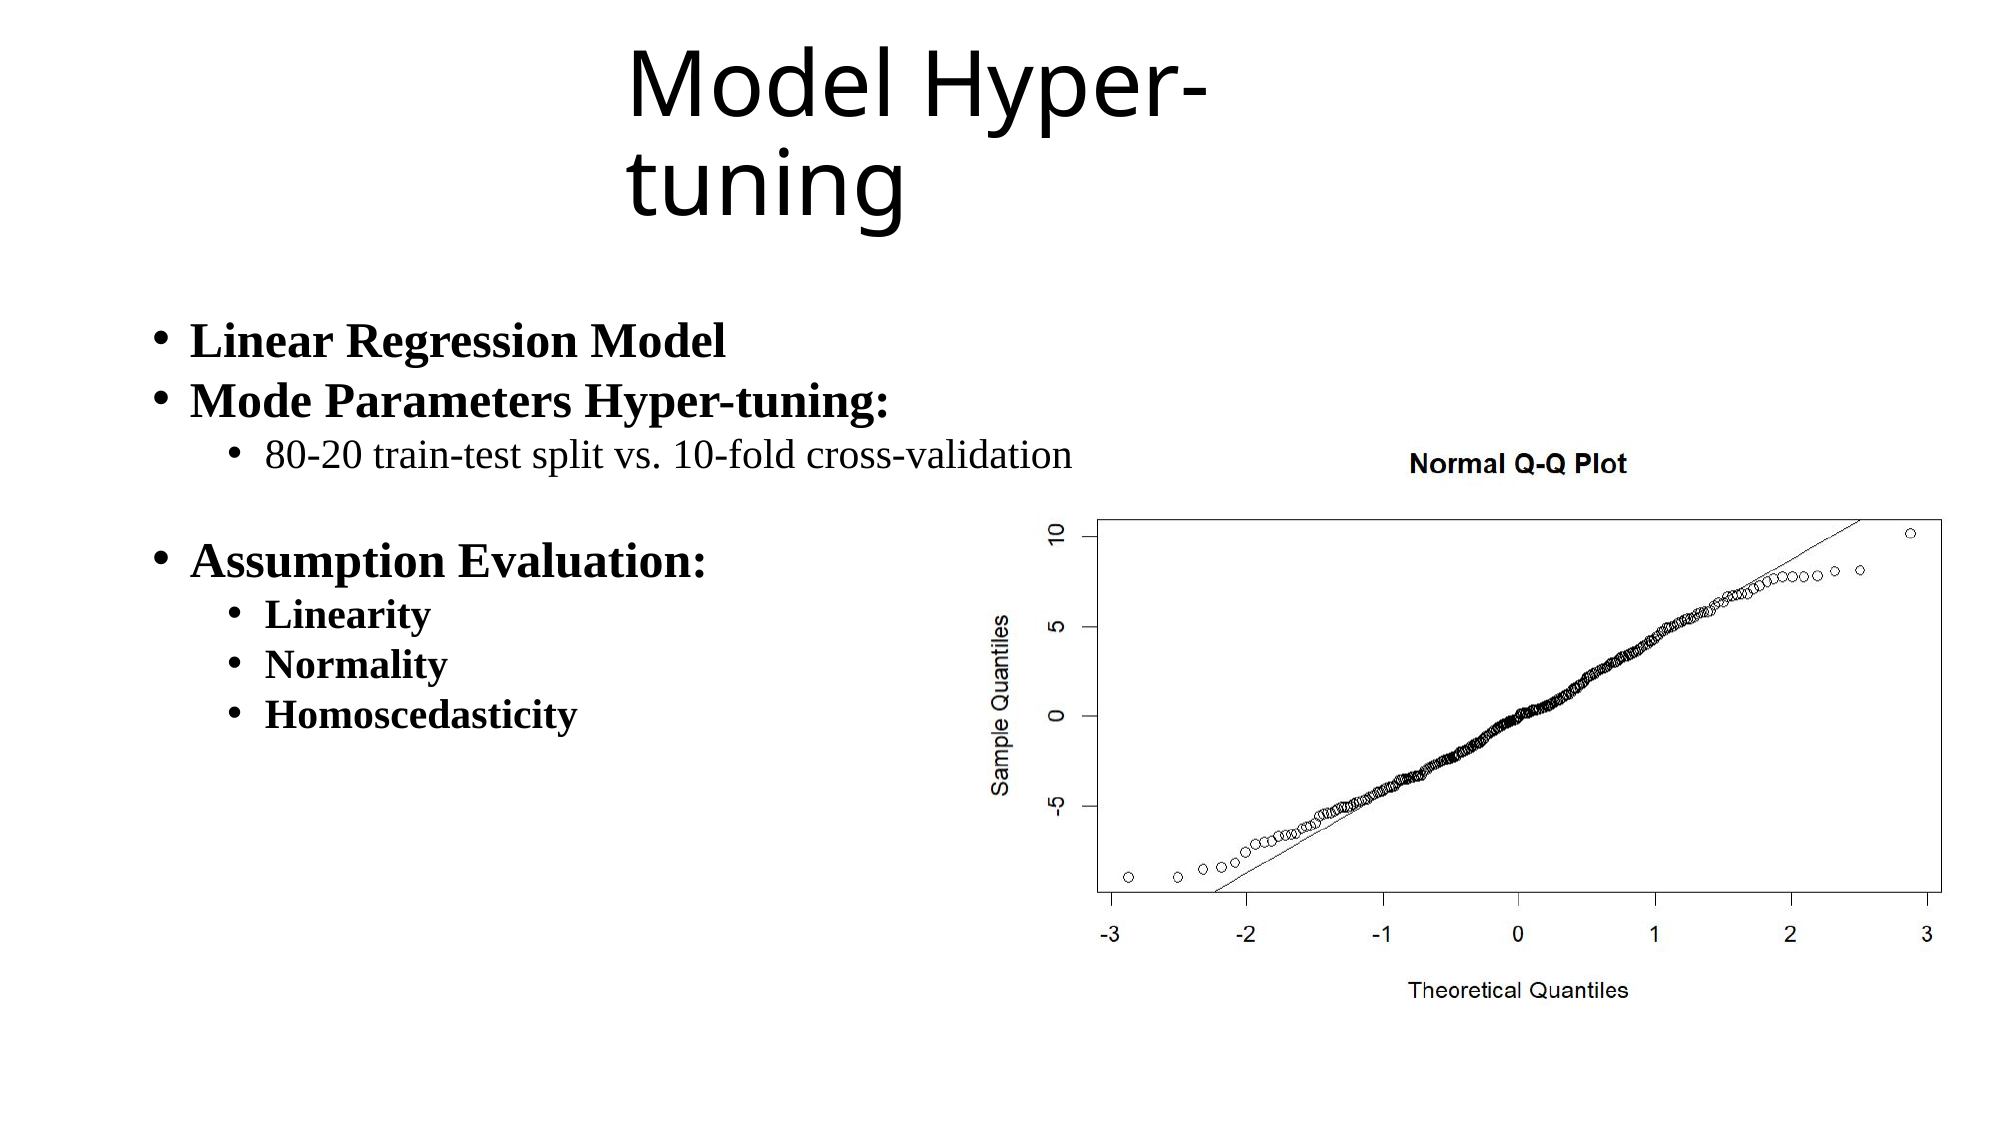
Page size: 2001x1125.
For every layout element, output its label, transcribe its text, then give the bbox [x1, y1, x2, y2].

picture [987, 408, 1988, 1024]
list Linear Regression Model Mode Parameters Hyper-tuning: 80-20 train-test split vs. 10-fold cross-validation Assumption Evaluation: Linearity Normality Homoscedasticity [137, 299, 1135, 1014]
title Model Hyper-tuning [610, 25, 1388, 247]
